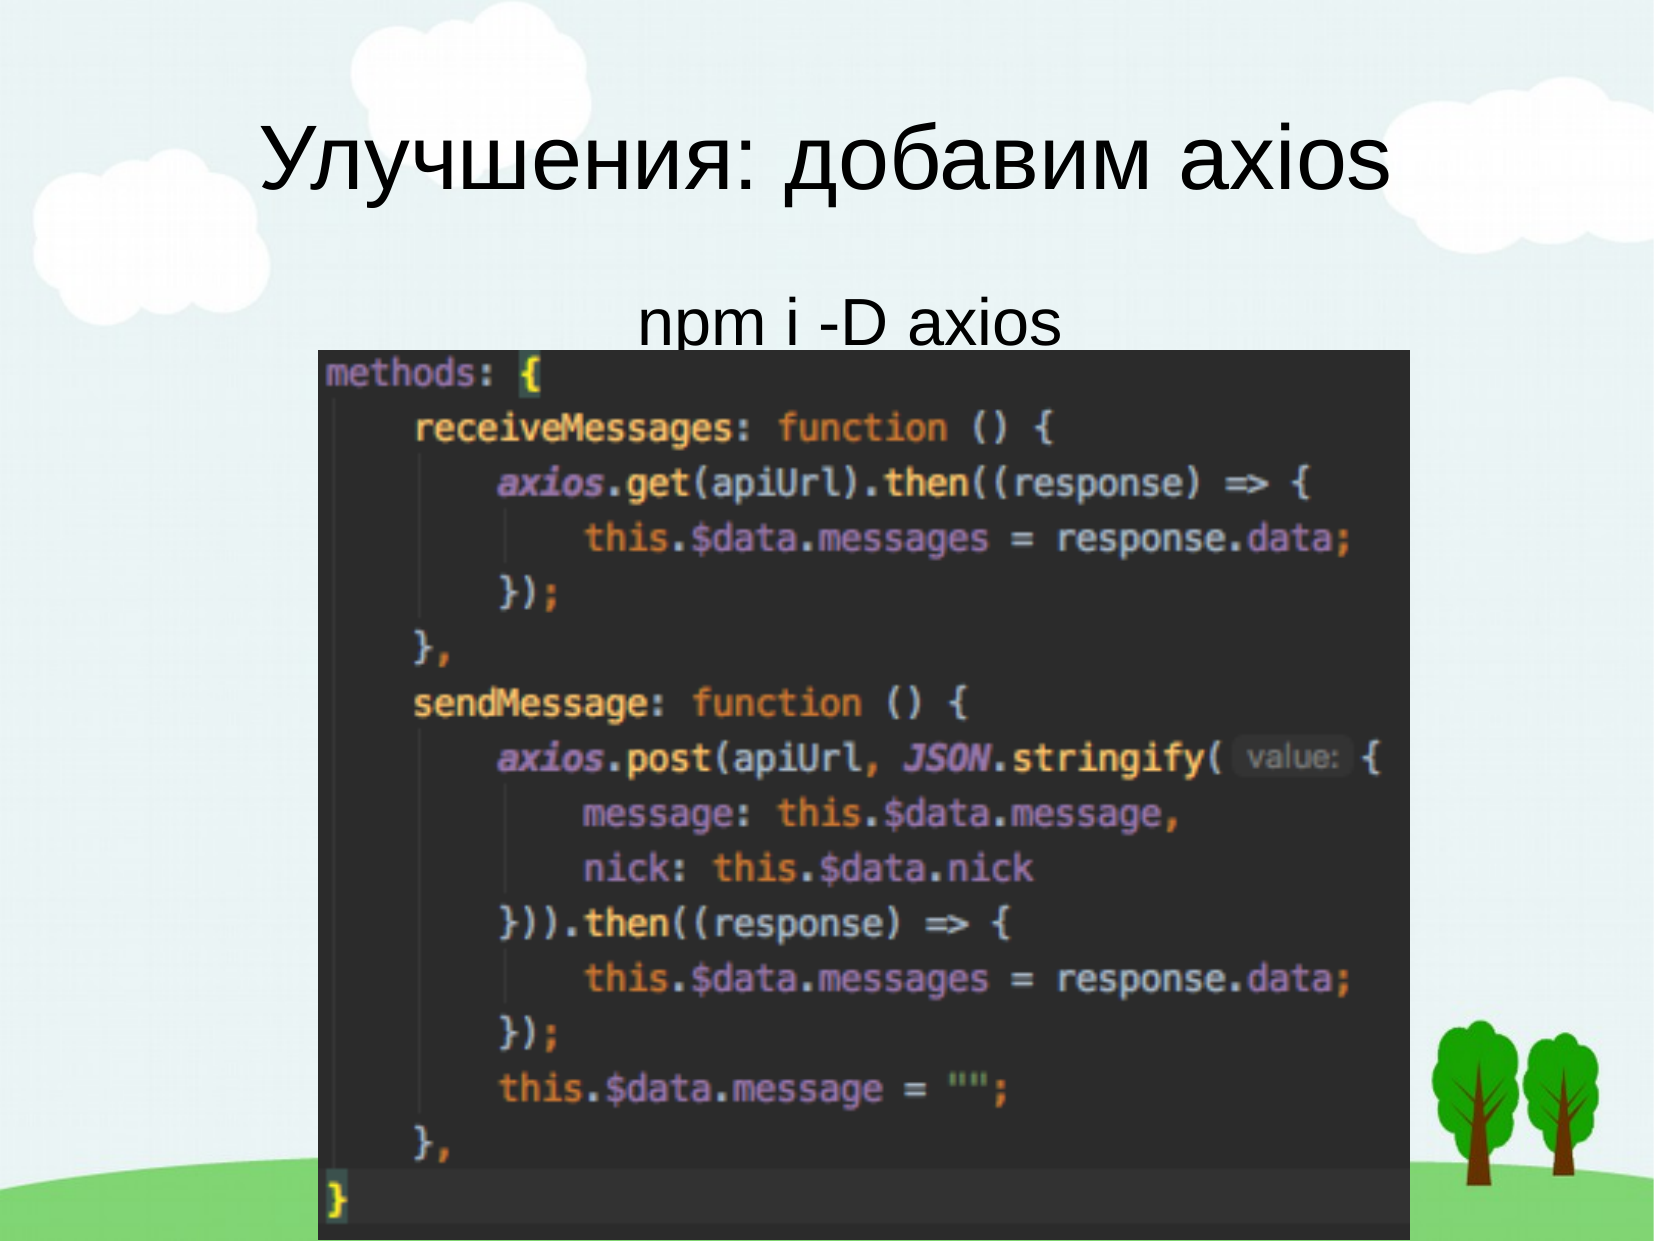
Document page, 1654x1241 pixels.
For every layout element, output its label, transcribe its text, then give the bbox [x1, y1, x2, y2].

text_box npm i -D axios [106, 271, 1595, 362]
picture [0, 0, 1654, 1241]
text_box Улучшения: добавим axios [82, 49, 1571, 257]
